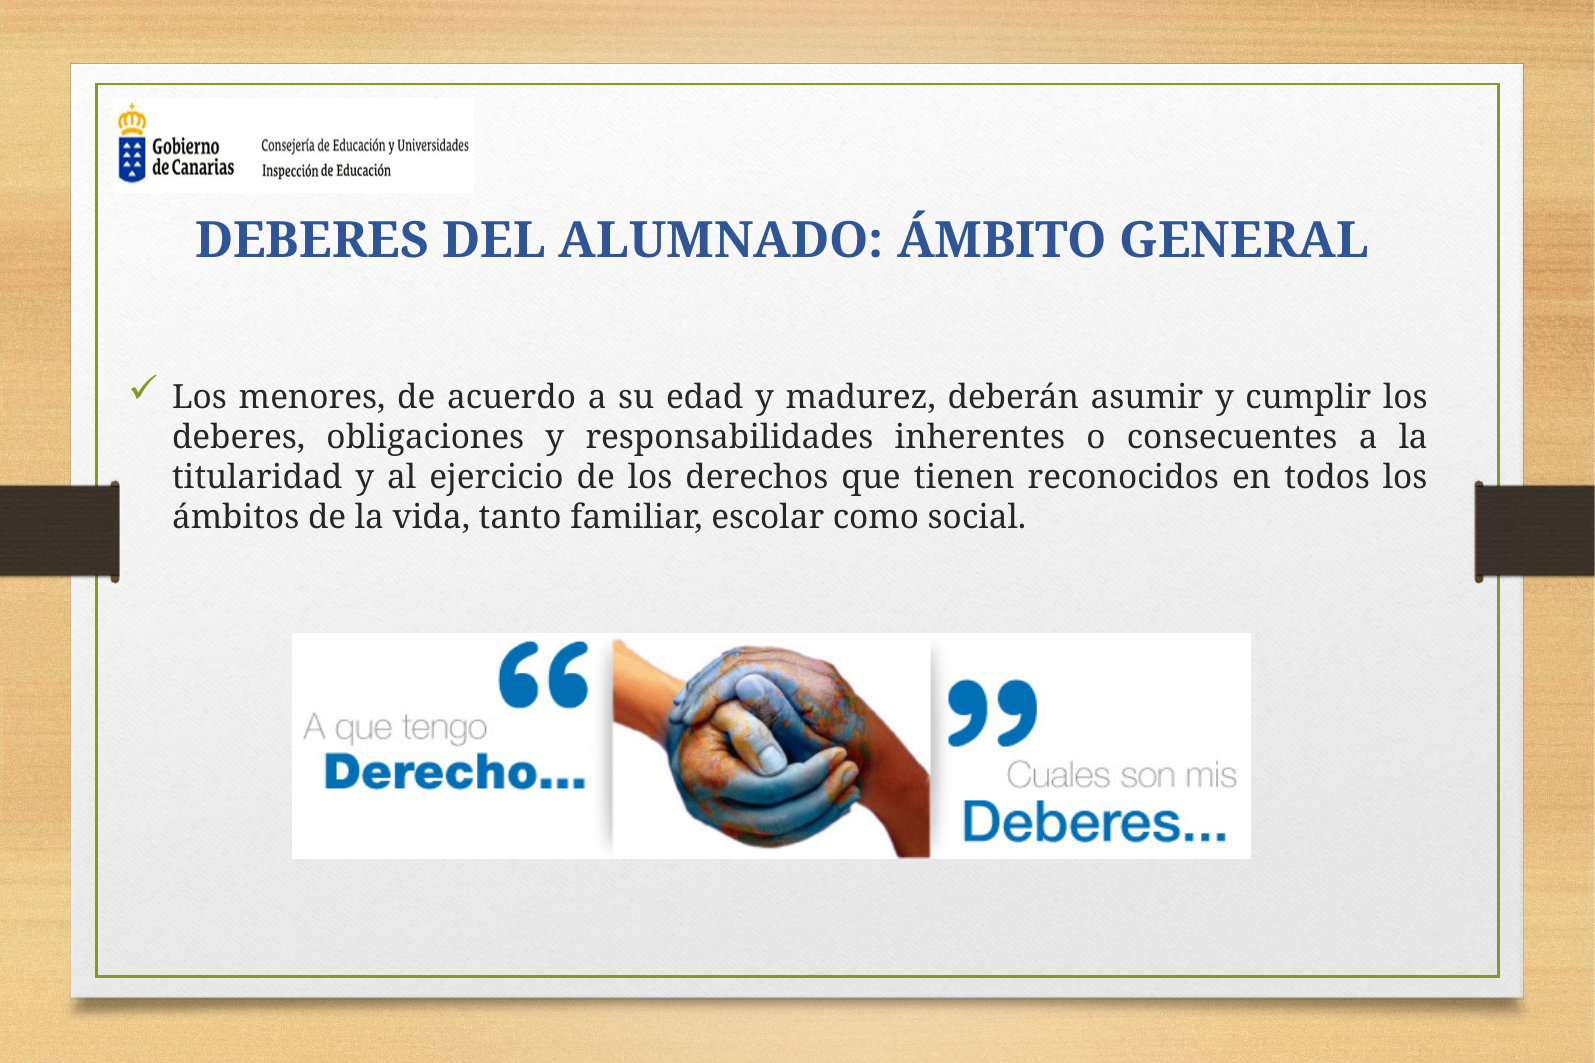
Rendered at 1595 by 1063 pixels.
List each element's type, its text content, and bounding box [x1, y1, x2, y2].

picture [0, 0, 1595, 1063]
text_box Los menores, de acuerdo a su edad y madurez, deberán asumir y cumplir los deberes, obligaciones y responsabilidades inherentes o consecuentes a la titularidad y al ejercicio de los derechos que tienen reconocidos en todos los ámbitos de la vida, tanto familiar, escolar como social. [113, 277, 1445, 932]
text_box DEBERES DEL ALUMNADO: ÁMBITO GENERAL [60, 141, 1505, 334]
